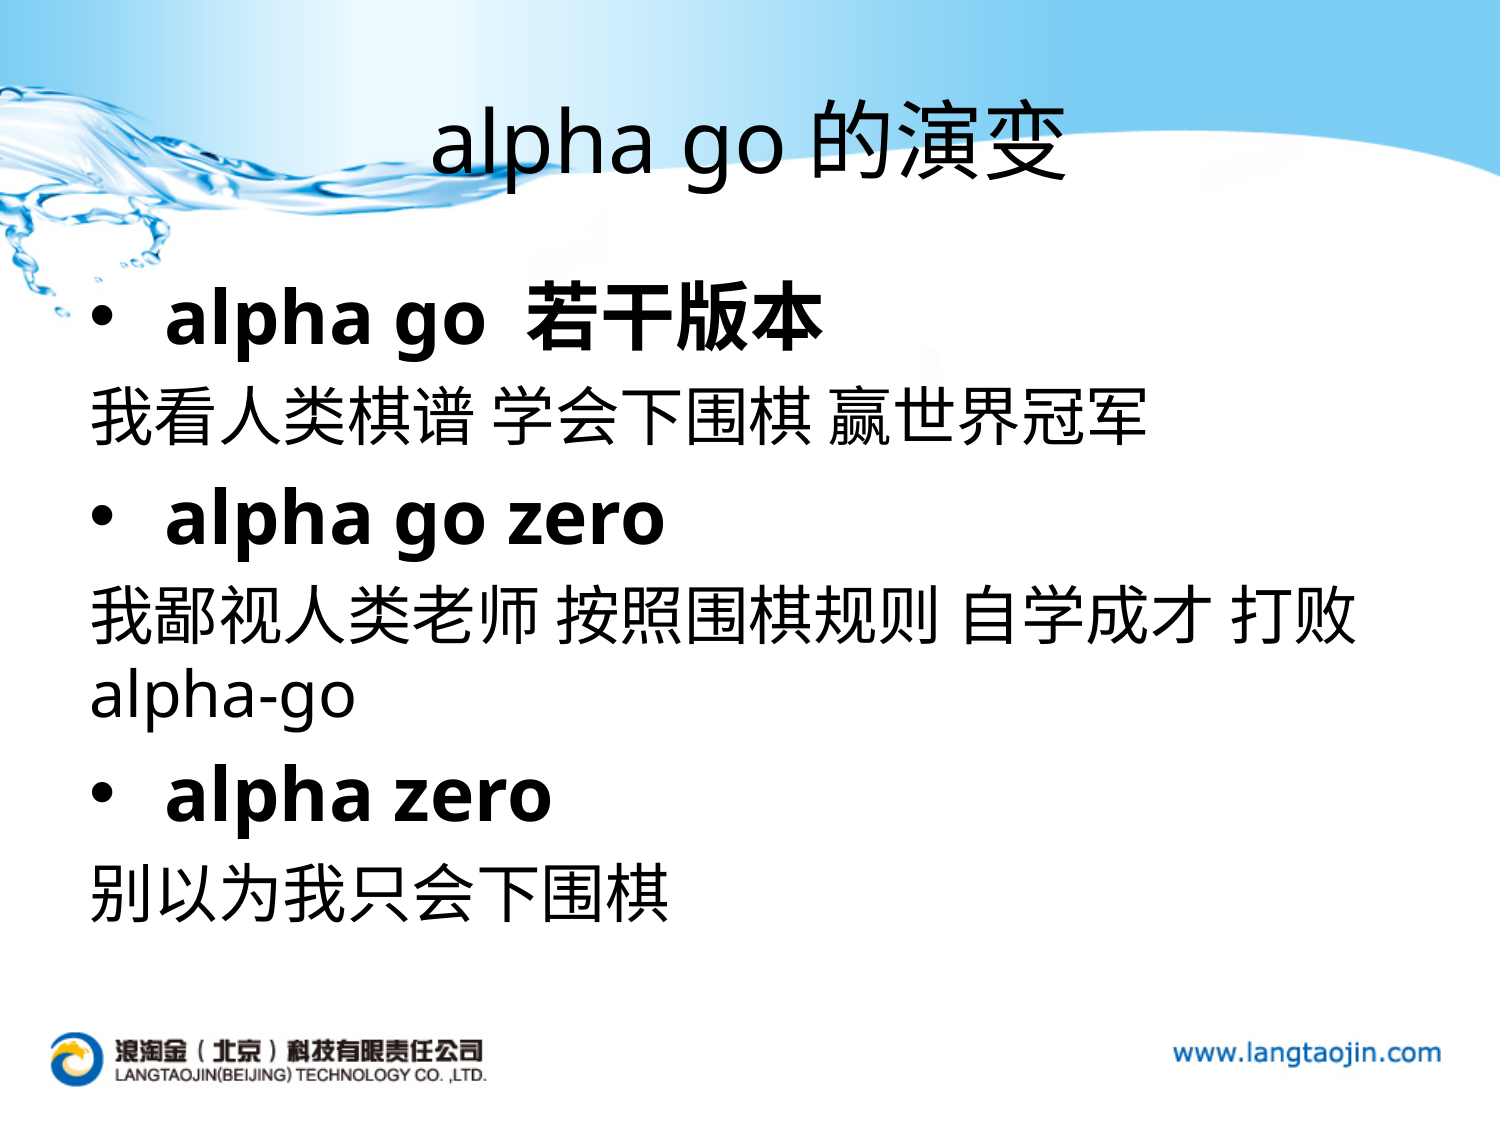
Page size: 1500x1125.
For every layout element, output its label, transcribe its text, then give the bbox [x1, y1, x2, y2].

title alpha go的演变 [74, 44, 1425, 233]
picture [0, 0, 1500, 1125]
list alpha go 若干版本 我看人类棋谱 学会下围棋 赢世界冠军 alpha go zero 我鄙视人类老师 按照围棋规则 自学成才 打败alpha-go alpha zero 别以为我只会下围棋 [74, 262, 1425, 1006]
